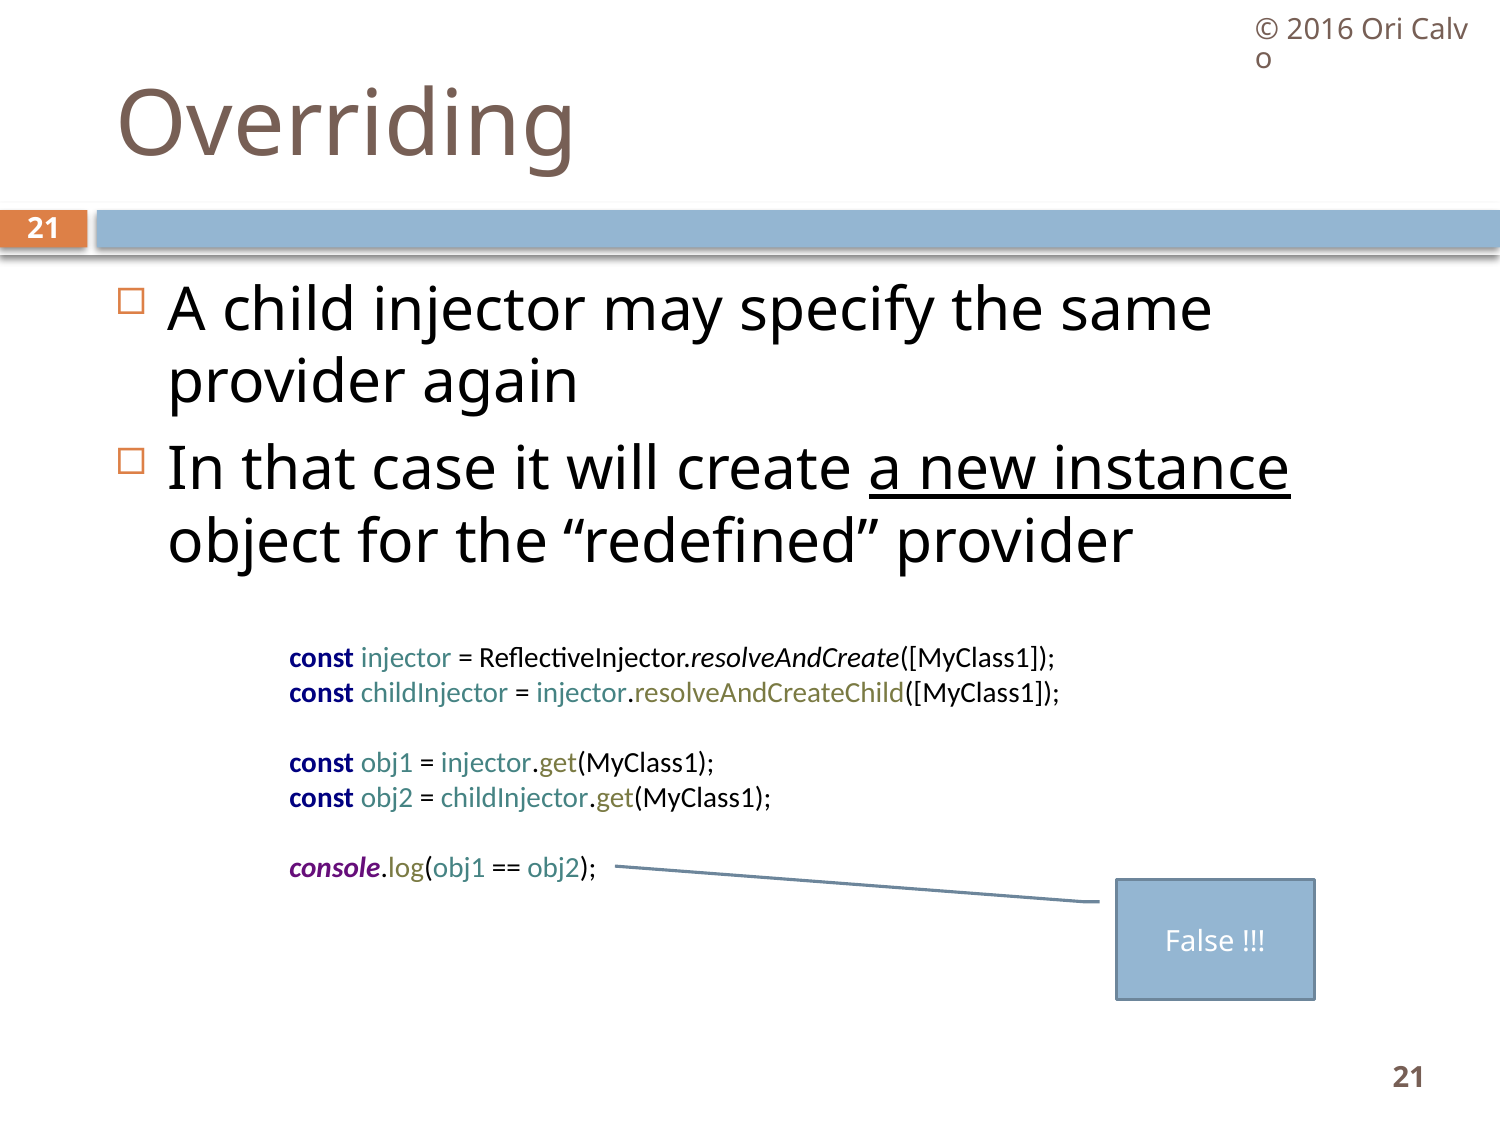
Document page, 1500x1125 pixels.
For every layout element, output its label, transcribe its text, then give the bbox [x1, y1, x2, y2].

text_box False !!! [1115, 878, 1316, 1001]
slide_number 21 [0, 208, 88, 249]
title Overriding [100, 37, 1438, 200]
list A child injector may specify the same provider again In that case it will create a new instance object for the “redefined” provider [100, 262, 1438, 1000]
text_box False !!! [614, 864, 1100, 904]
footer © 2016 Ori Calvo [1240, 0, 1500, 60]
text_box const injector = ReflectiveInjector.resolveAndCreate([MyClass1]); const childInjector = injector.resolveAndCreateChild([MyClass1]); const obj1 = injector.get(MyClass1); const obj2 = childInjector.get(MyClass1); console.log(obj1 == obj2); [274, 631, 1264, 891]
